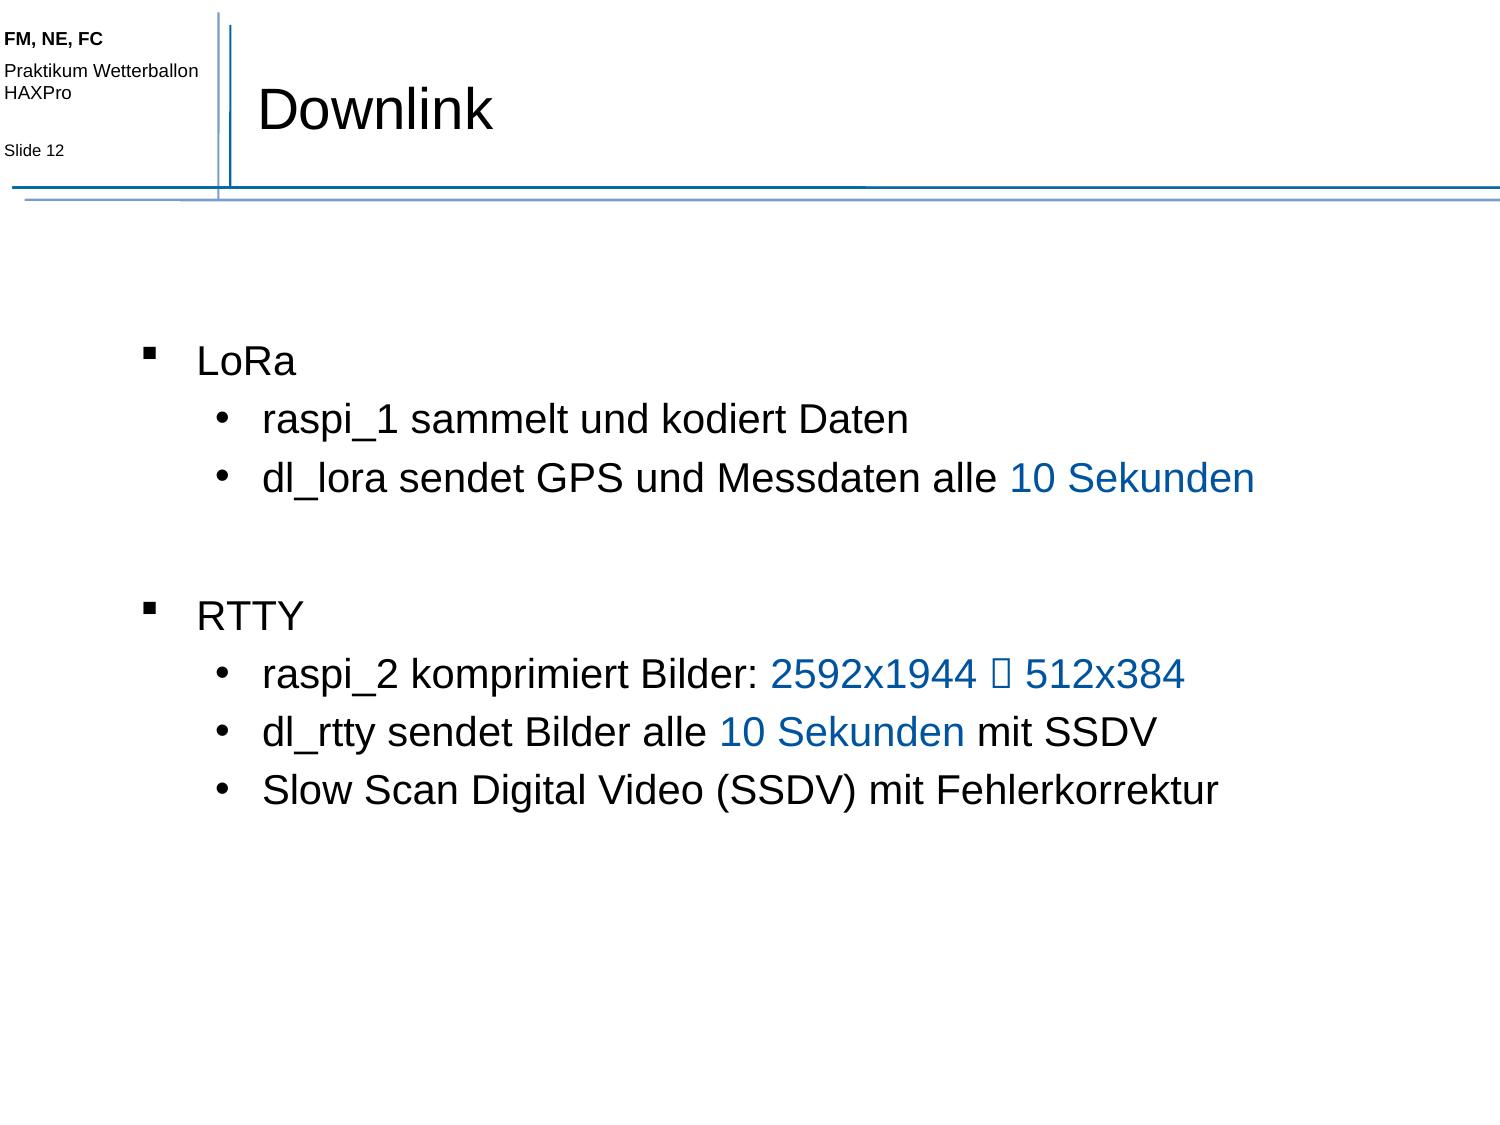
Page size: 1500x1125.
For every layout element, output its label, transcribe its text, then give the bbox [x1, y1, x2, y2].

title Downlink [242, 37, 1483, 176]
list LoRa raspi_1 sammelt und kodiert Daten dl_lora sendet GPS und Messdaten alle 10 Sekunden RTTY raspi_2 komprimiert Bilder: 2592x1944  512x384 dl_rtty sendet Bilder alle 10 Sekunden mit SSDV Slow Scan Digital Video (SSDV) mit Fehlerkorrektur [125, 326, 1476, 1101]
